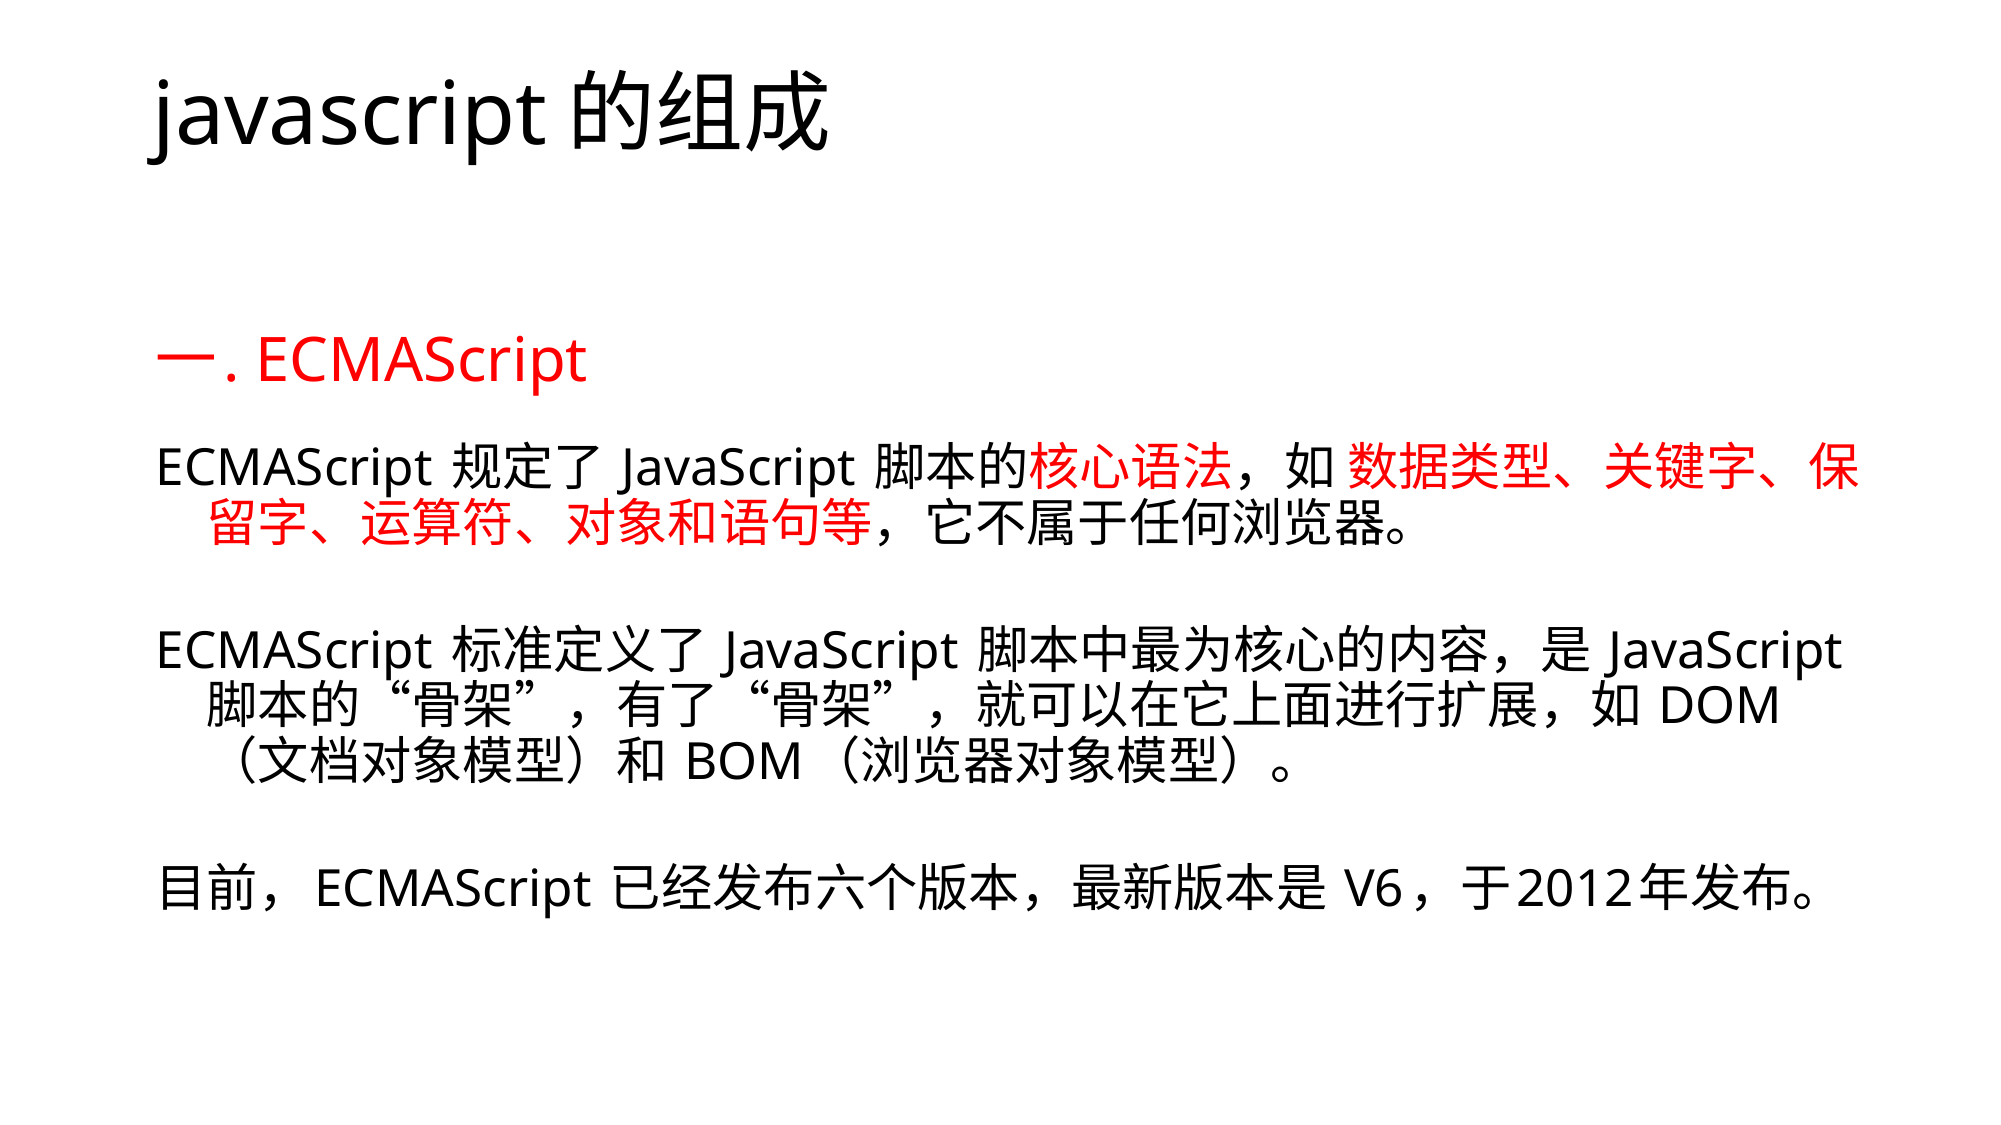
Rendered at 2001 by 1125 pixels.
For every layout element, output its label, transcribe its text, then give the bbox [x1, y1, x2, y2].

title javascript的组成 [137, 59, 1863, 278]
list 一. ECMAScript ECMAScript 规定了 JavaScript 脚本的核心语法，如 数据类型、关键字、保留字、运算符、对象和语句等，它不属于任何浏览器。 ECMAScript 标准定义了 JavaScript 脚本中最为核心的内容，是 JavaScript 脚本的“骨架”，有了“骨架”，就可以在它上面进行扩展，如 DOM（文档对象模型）和 BOM（浏览器对象模型）。 目前，ECMAScript 已经发布六个版本，最新版本是 V6，于2012年发布。 [149, 225, 1875, 939]
